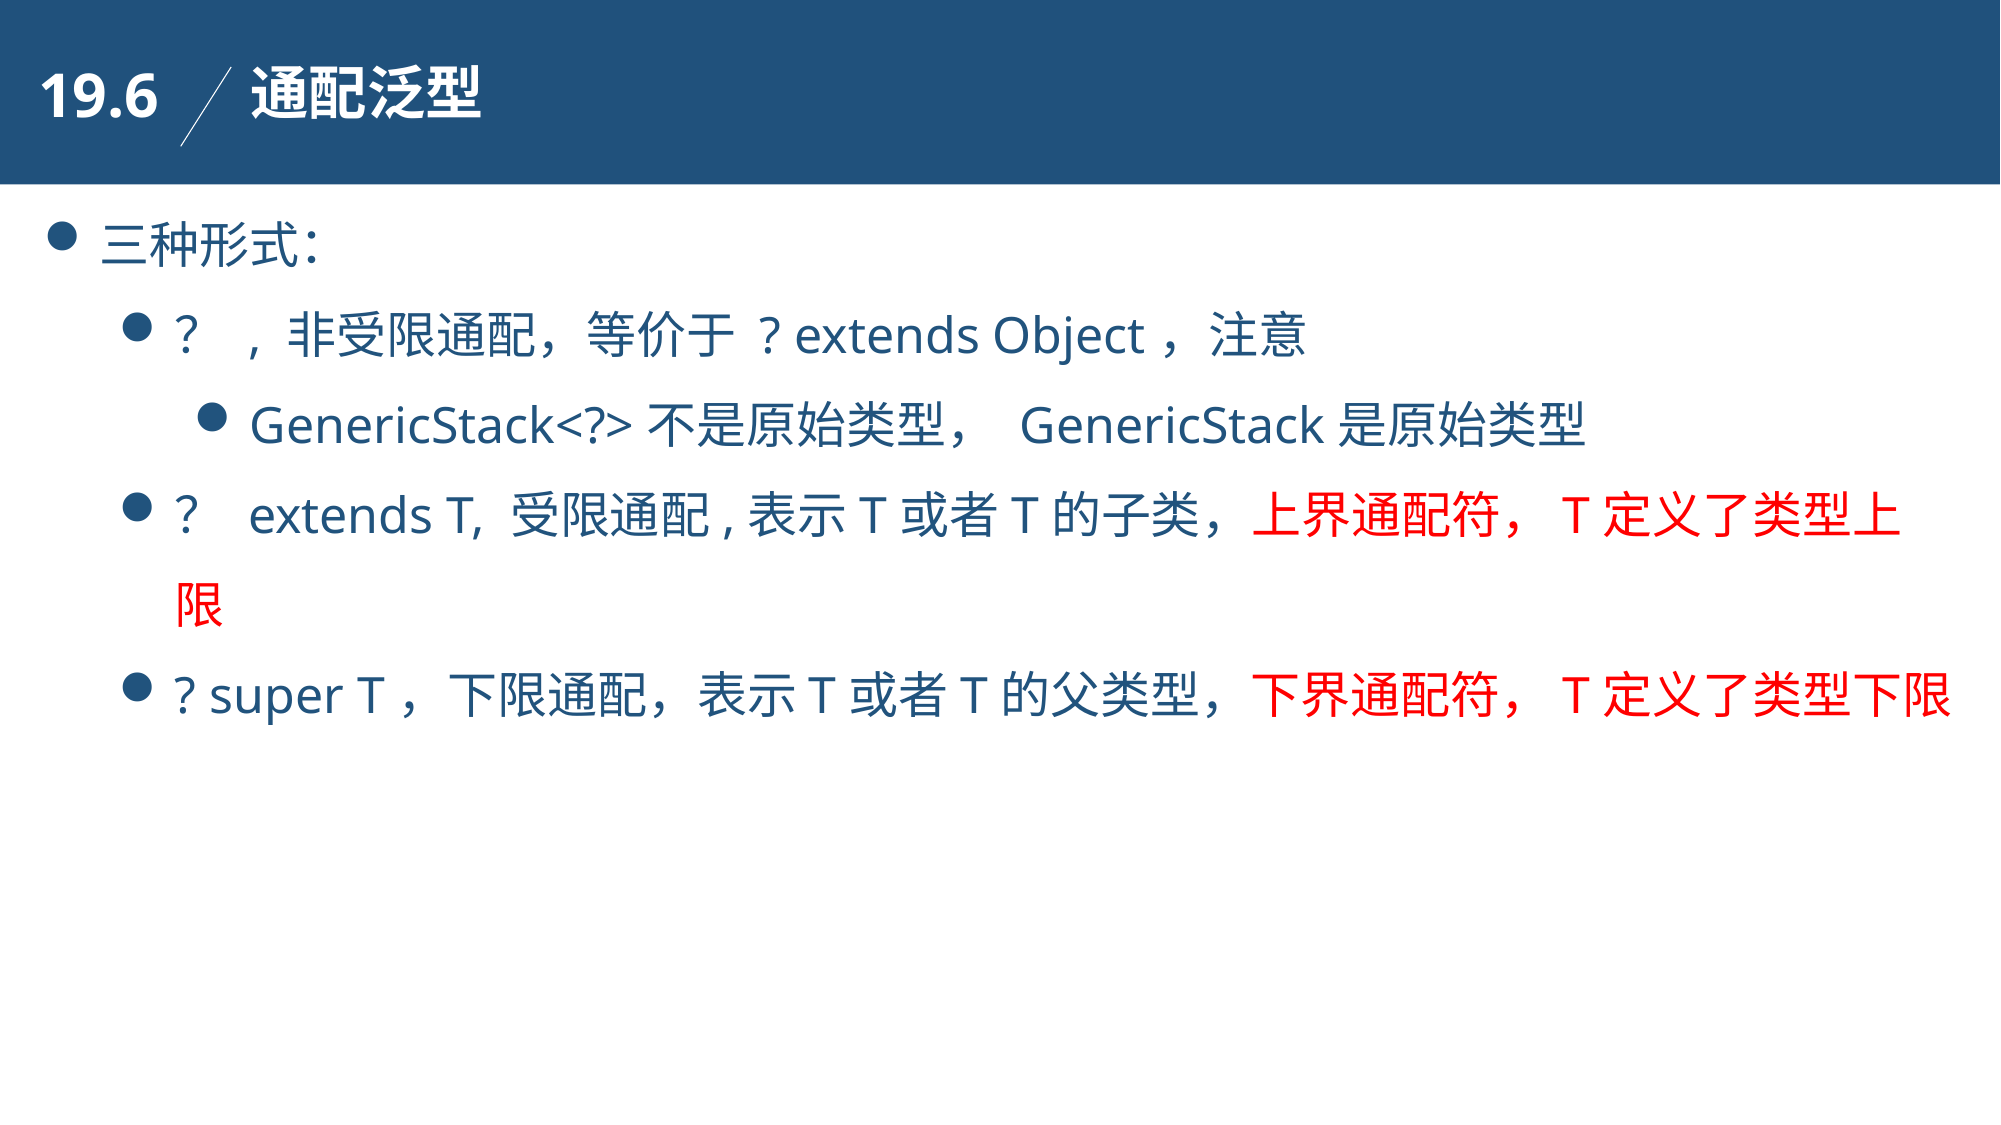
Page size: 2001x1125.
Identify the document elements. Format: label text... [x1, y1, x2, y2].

text_box 三种形式： ？ , 非受限通配，等价于 ? extends Object，注意 GenericStack<?>不是原始类型， GenericStack是原始类型 ？ extends T, 受限通配,表示T或者T的子类，上界通配符，T定义了类型上限 ? super T，下限通配，表示T或者T的父类型，下界通配符，T定义了类型下限 [28, 175, 1968, 731]
list 通配泛型 [235, 57, 1449, 139]
list 19.6 [23, 57, 200, 139]
